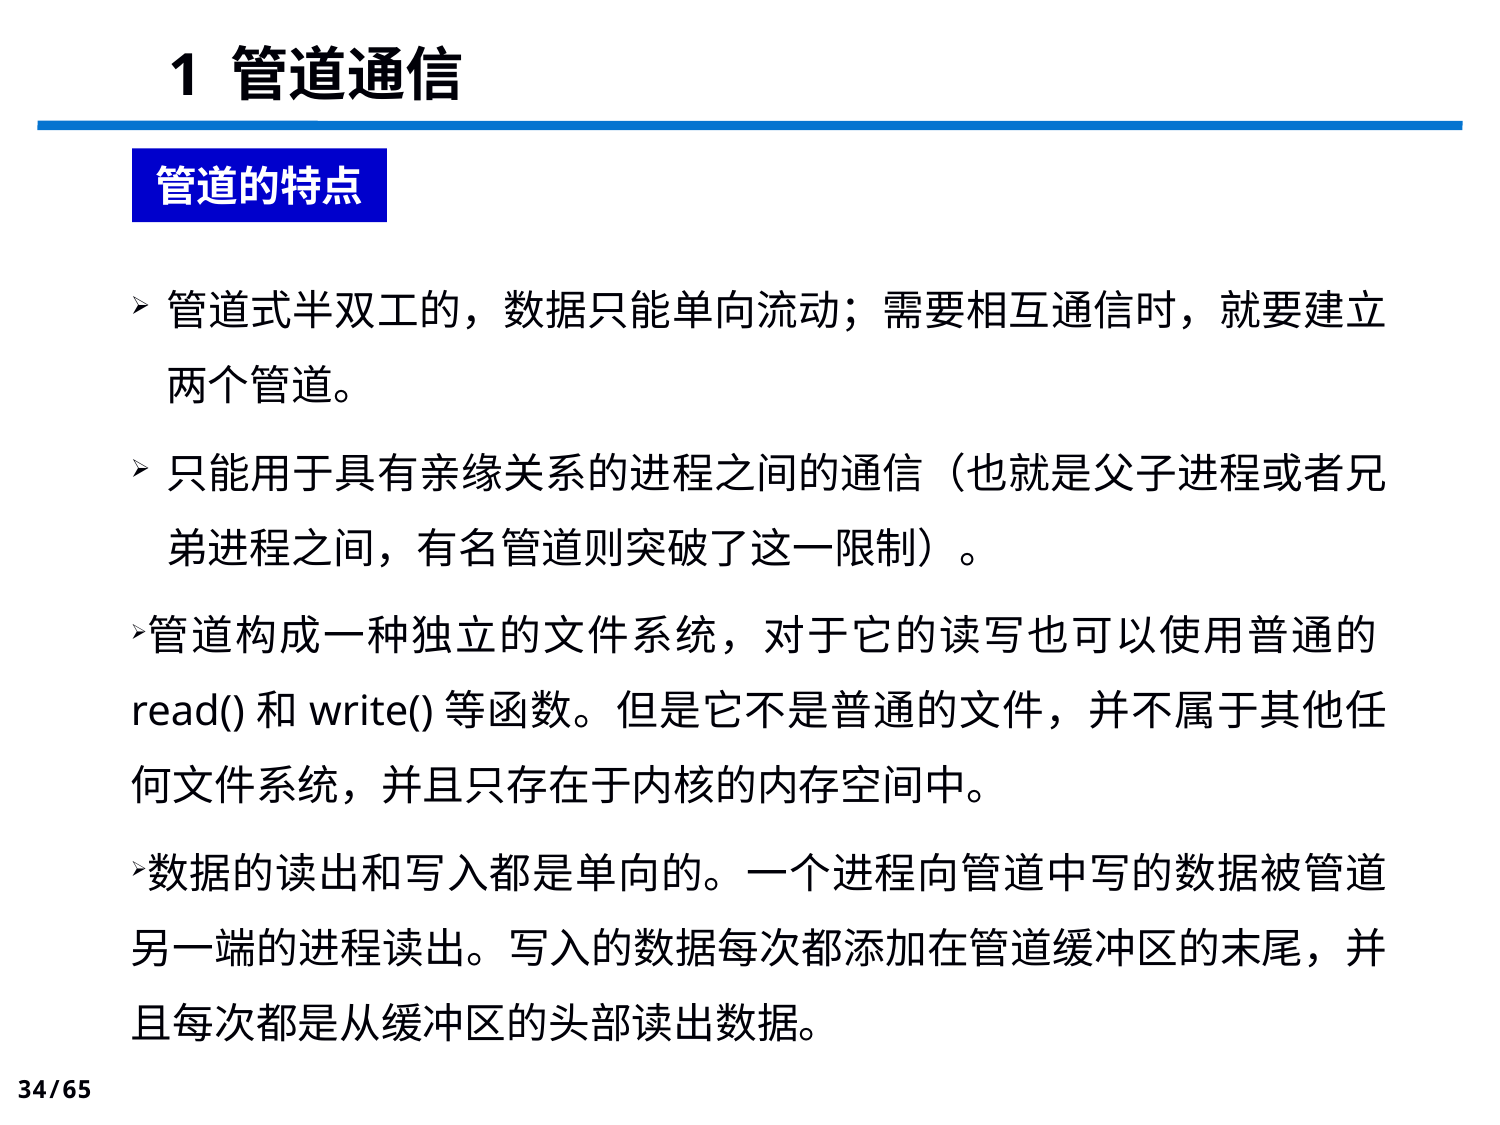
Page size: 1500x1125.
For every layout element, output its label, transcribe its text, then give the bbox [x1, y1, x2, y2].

text_box 管道式半双工的，数据只能单向流动；需要相互通信时，就要建立两个管道。 只能用于具有亲缘关系的进程之间的通信（也就是父子进程或者兄弟进程之间，有名管道则突破了这一限制）。 管道构成一种独立的文件系统，对于它的读写也可以使用普通的read()和write()等函数。但是它不是普通的文件，并不属于其他任何文件系统，并且只存在于内核的内存空间中。 数据的读出和写入都是单向的。一个进程向管道中写的数据被管道另一端的进程读出。写入的数据每次都添加在管道缓冲区的末尾，并且每次都是从缓冲区的头部读出数据。 [116, 251, 1403, 1049]
text_box 管道的特点 [132, 148, 387, 223]
text_box 1 管道通信 [153, 26, 812, 119]
